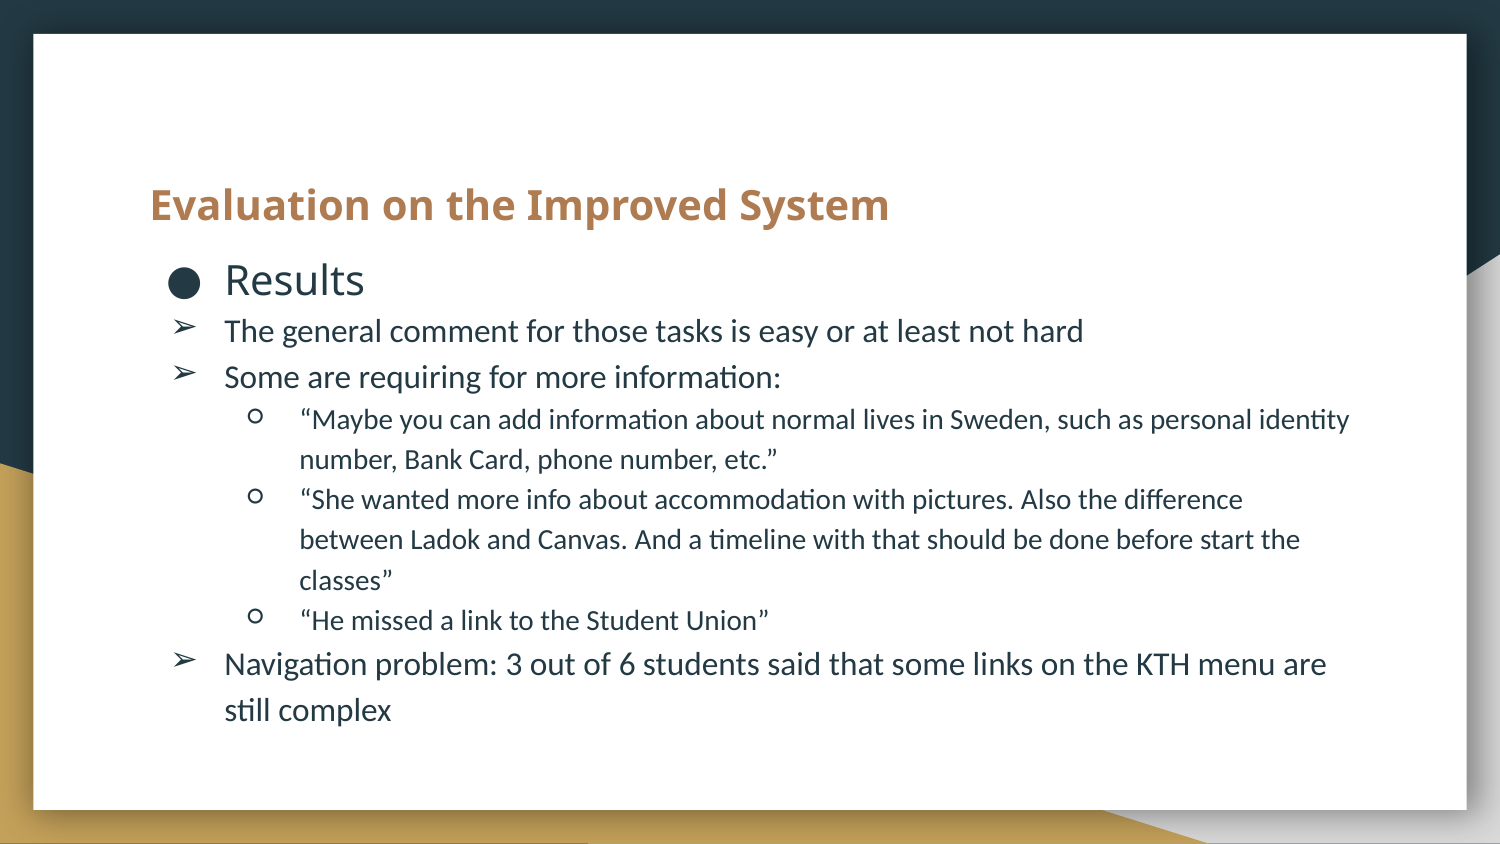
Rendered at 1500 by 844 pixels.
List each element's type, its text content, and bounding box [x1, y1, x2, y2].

title Evaluation on the Improved System Results [134, 138, 1366, 288]
list The general comment for those tasks is easy or at least not hard Some are requiring for more information: “Maybe you can add information about normal lives in Sweden, such as personal identity number, Bank Card, phone number, etc.” “She wanted more info about accommodation with pictures. Also the difference between Ladok and Canvas. And a timeline with that should be done before start the classes” “He missed a link to the Student Union” Navigation problem: 3 out of 6 students said that some links on the KTH menu are still complex [134, 288, 1366, 729]
